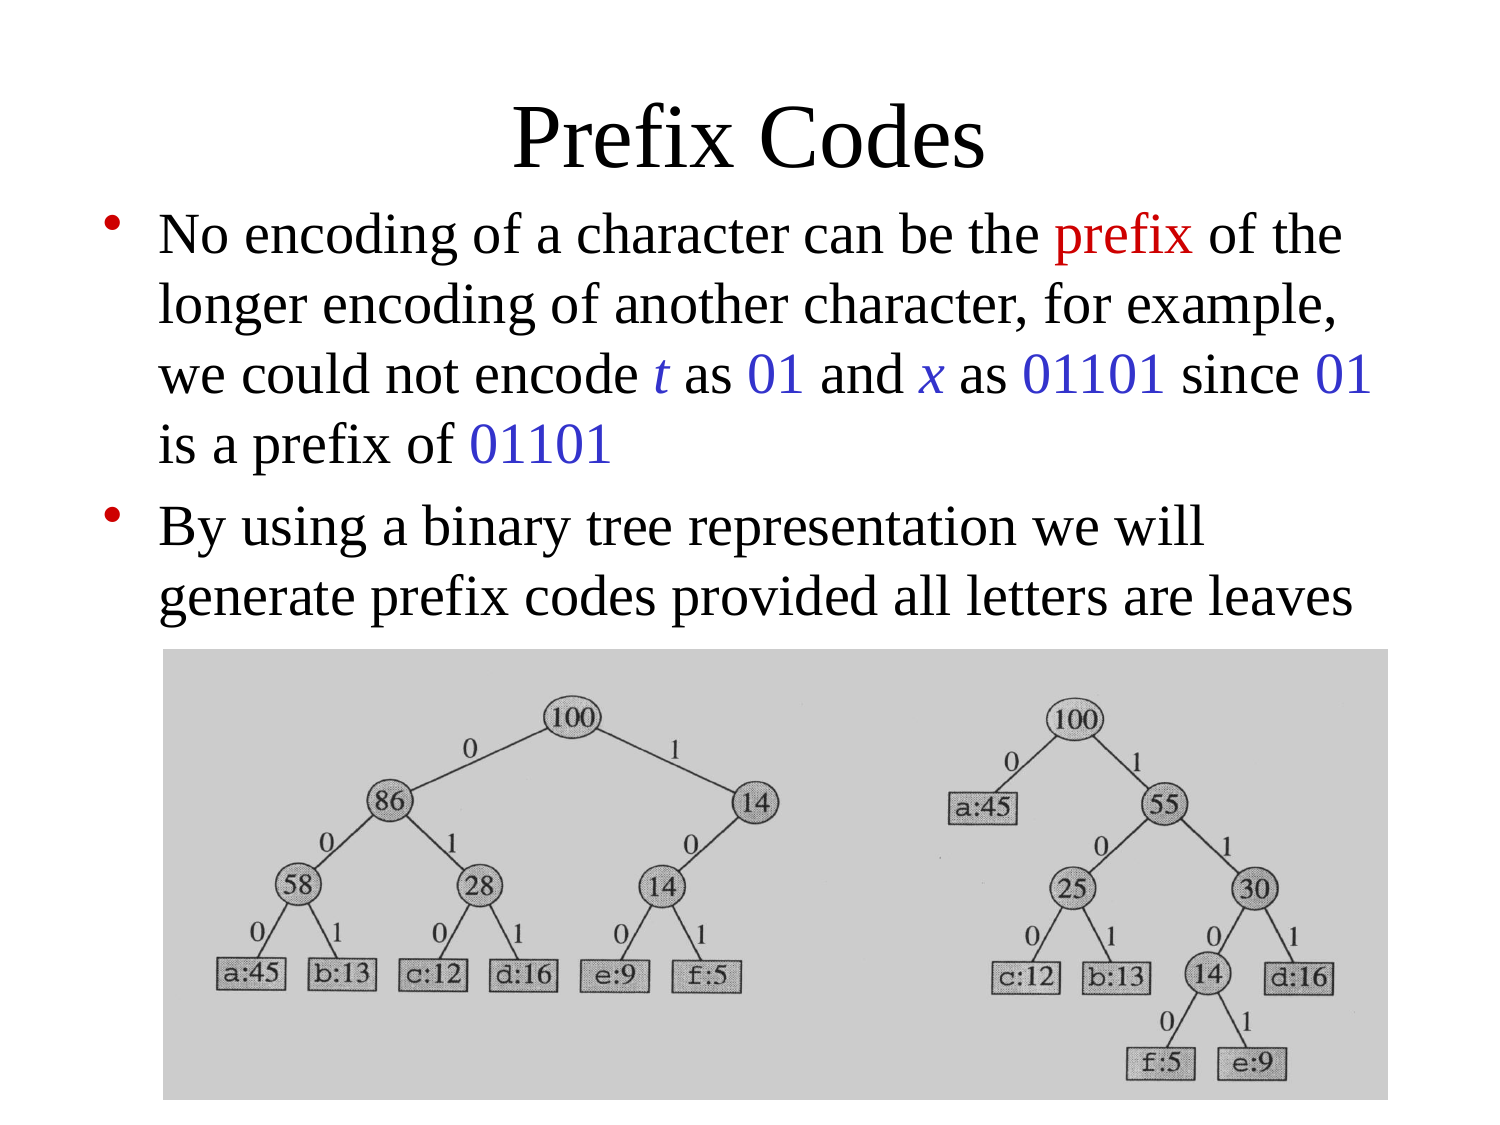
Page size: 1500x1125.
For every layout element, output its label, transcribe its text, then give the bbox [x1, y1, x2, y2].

picture [162, 649, 1388, 1101]
list No encoding of a character can be the prefix of the longer encoding of another character, for example, we could not encode t as 01 and x as 01101 since 01 is a prefix of 01101 By using a binary tree representation we will generate prefix codes provided all letters are leaves [87, 187, 1413, 938]
title Prefix Codes [112, 37, 1388, 187]
